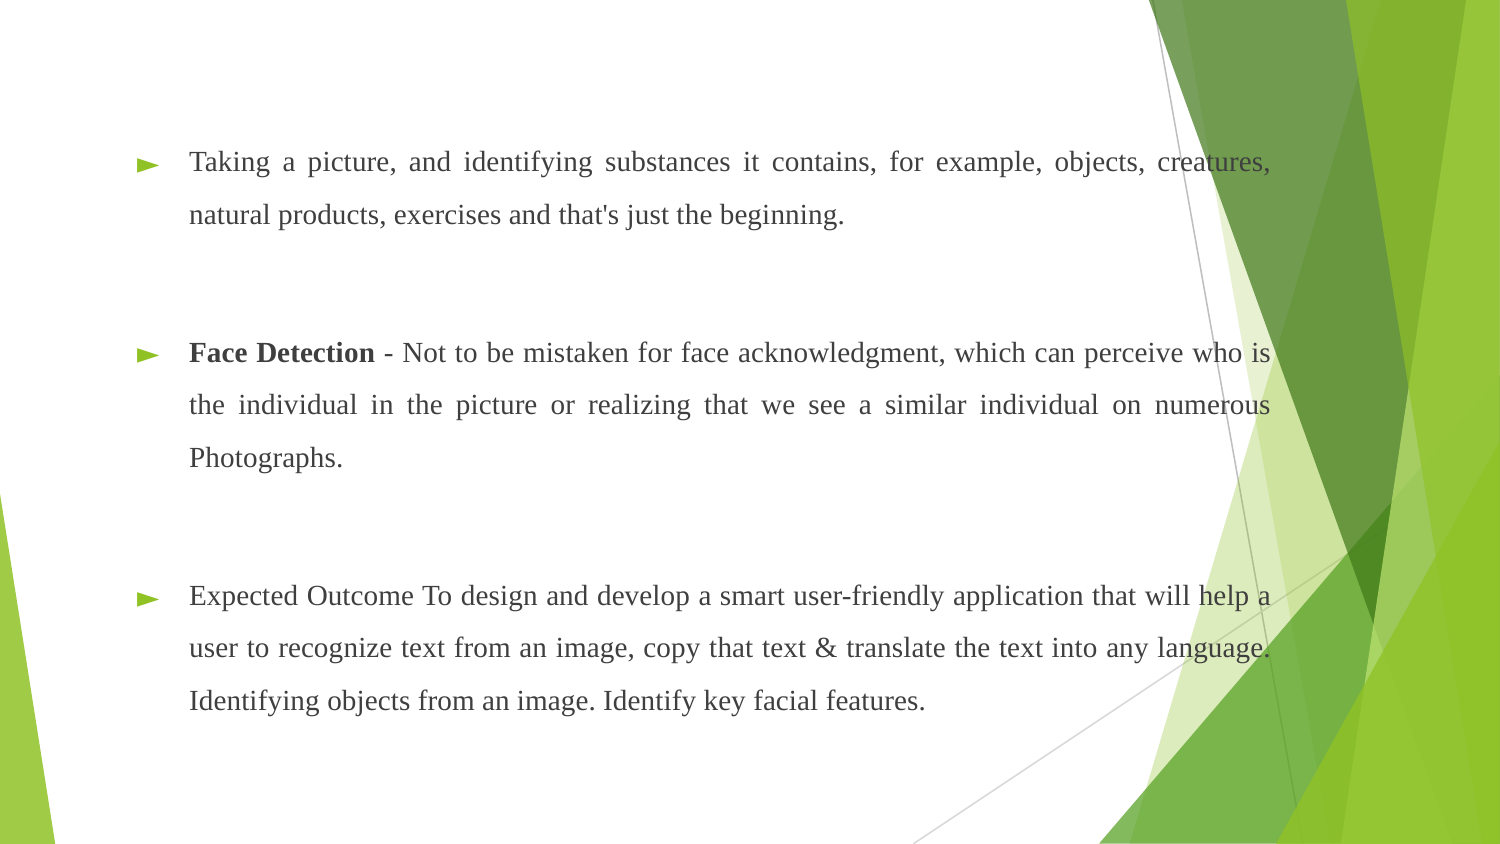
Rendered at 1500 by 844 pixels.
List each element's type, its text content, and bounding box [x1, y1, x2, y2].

list Taking a picture, and identifying substances it contains, for example, objects, creatures, natural products, exercises and that's just the beginning. Face Detection - Not to be mistaken for face acknowledgment, which can perceive who is the individual in the picture or realizing that we see a similar individual on numerous Photographs. Expected Outcome To design and develop a smart user-friendly application that will help a user to recognize text from an image, copy that text & translate the text into any language. Identifying objects from an image. Identify key facial features. [102, 119, 1284, 725]
